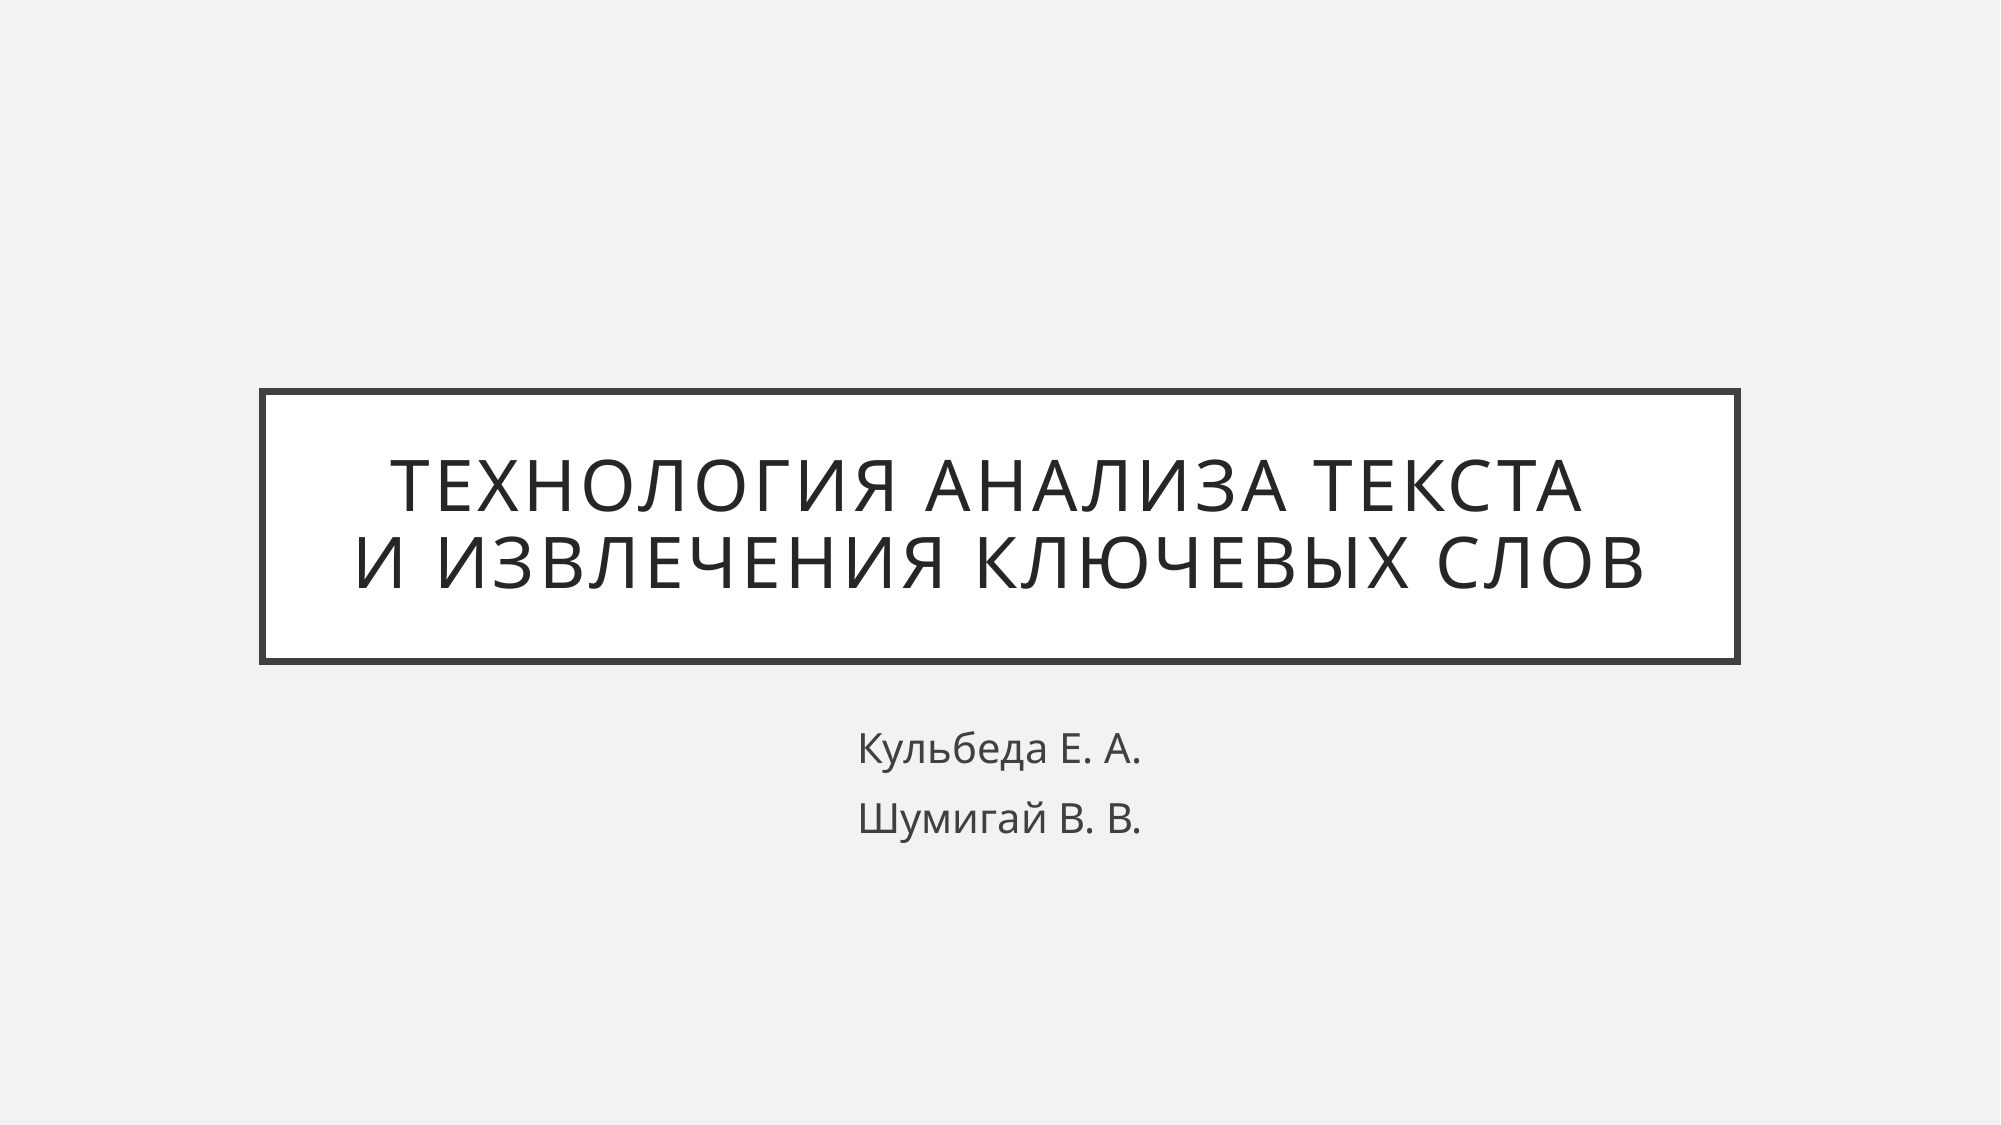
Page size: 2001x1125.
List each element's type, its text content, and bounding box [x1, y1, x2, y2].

subtitle Кульбеда Е. А. Шумигай В. В. [442, 713, 1558, 918]
title ТЕХНОЛОГИЯ АНАЛИЗА ТЕКСТА И ИЗВЛЕЧЕНИЯ КЛЮЧЕВЫХ СЛОВ [259, 388, 1741, 665]
